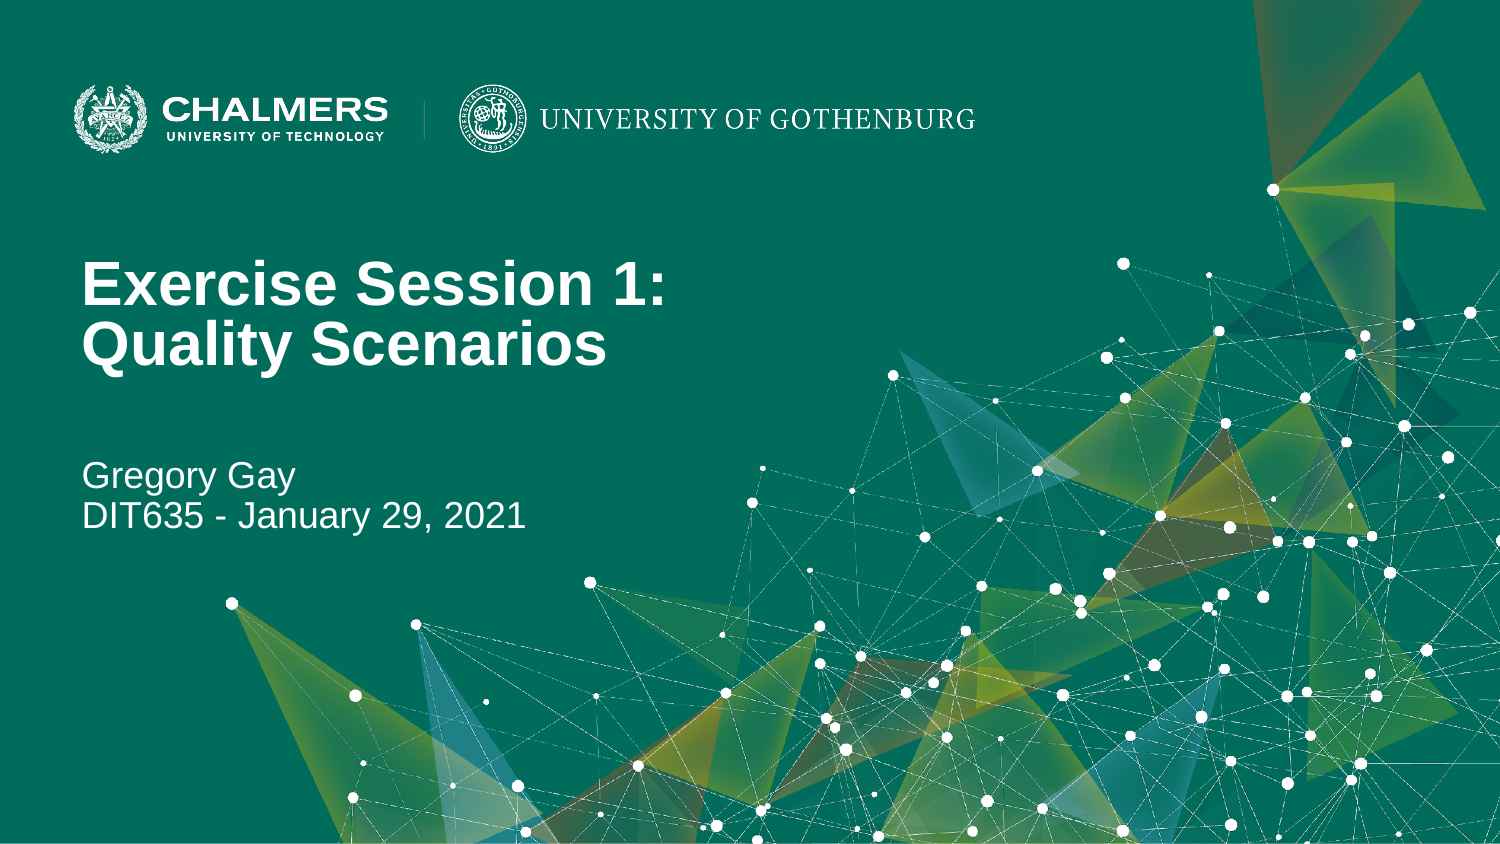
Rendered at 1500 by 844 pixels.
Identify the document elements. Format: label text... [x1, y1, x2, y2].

list Exercise Session 1: Quality Scenarios [66, 249, 1106, 441]
picture [17, 0, 1500, 844]
list Gregory Gay DIT635 - January 29, 2021 [66, 448, 888, 519]
